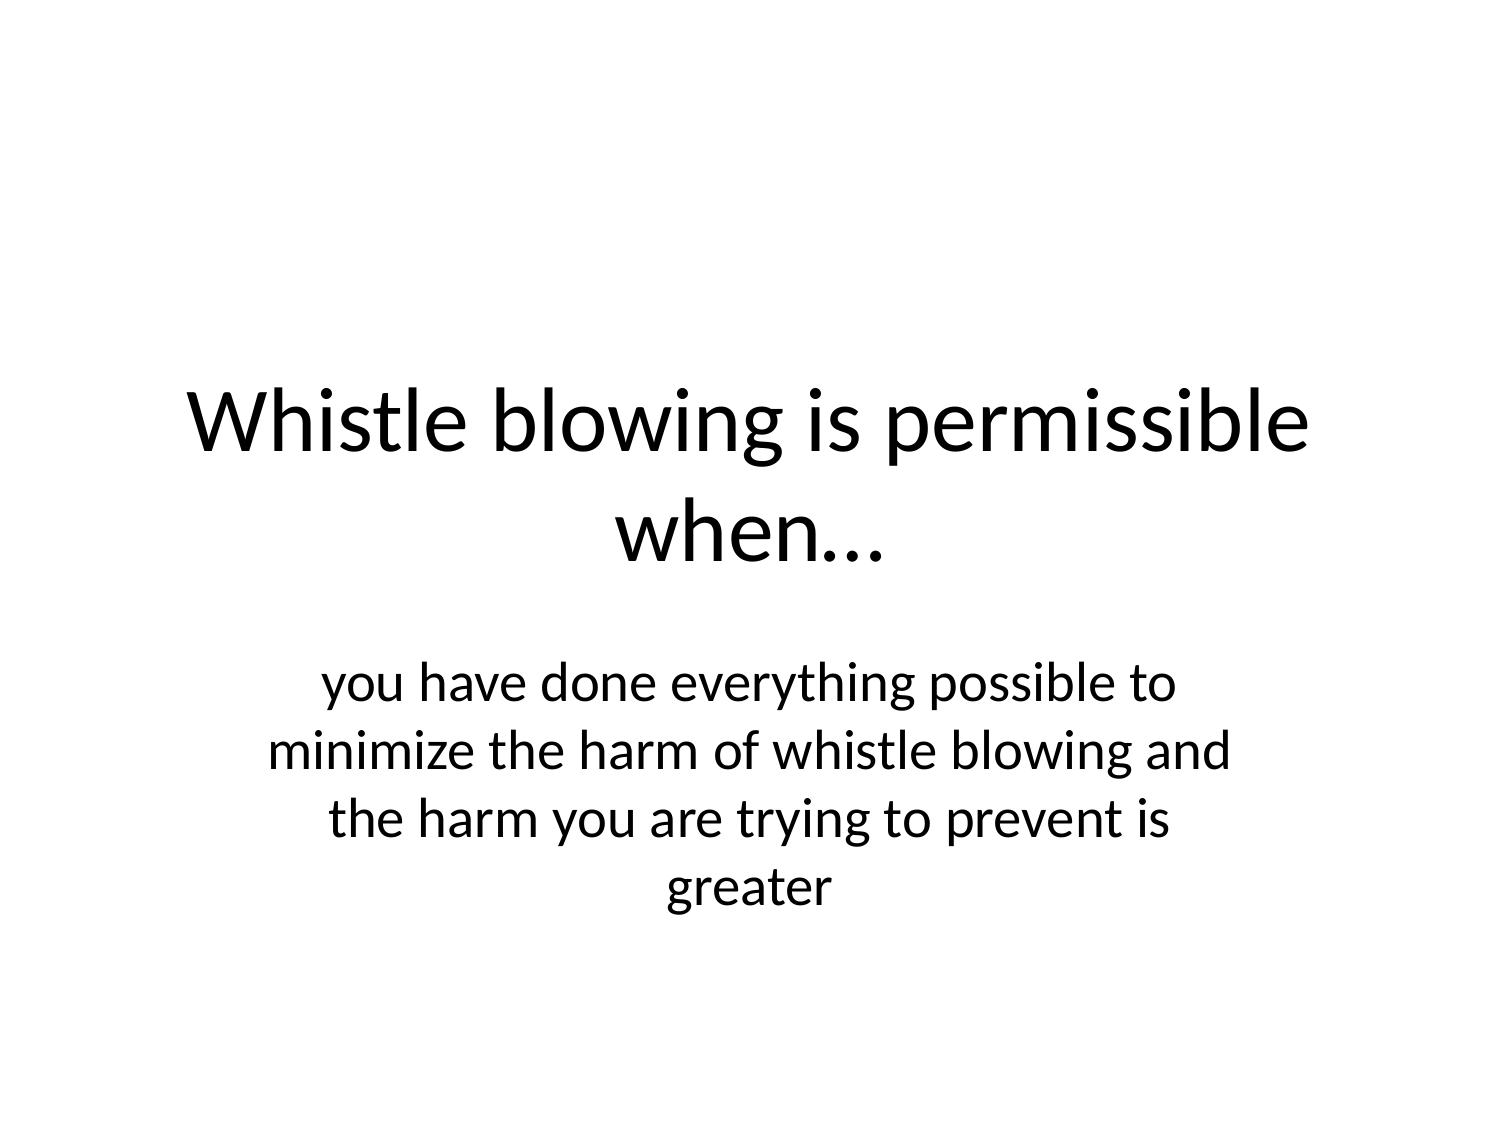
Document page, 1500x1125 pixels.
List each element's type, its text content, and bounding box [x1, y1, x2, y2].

title Whistle blowing is permissible when… [112, 349, 1388, 591]
subtitle you have done everything possible to minimize the harm of whistle blowing and the harm you are trying to prevent is greater [225, 637, 1275, 925]
